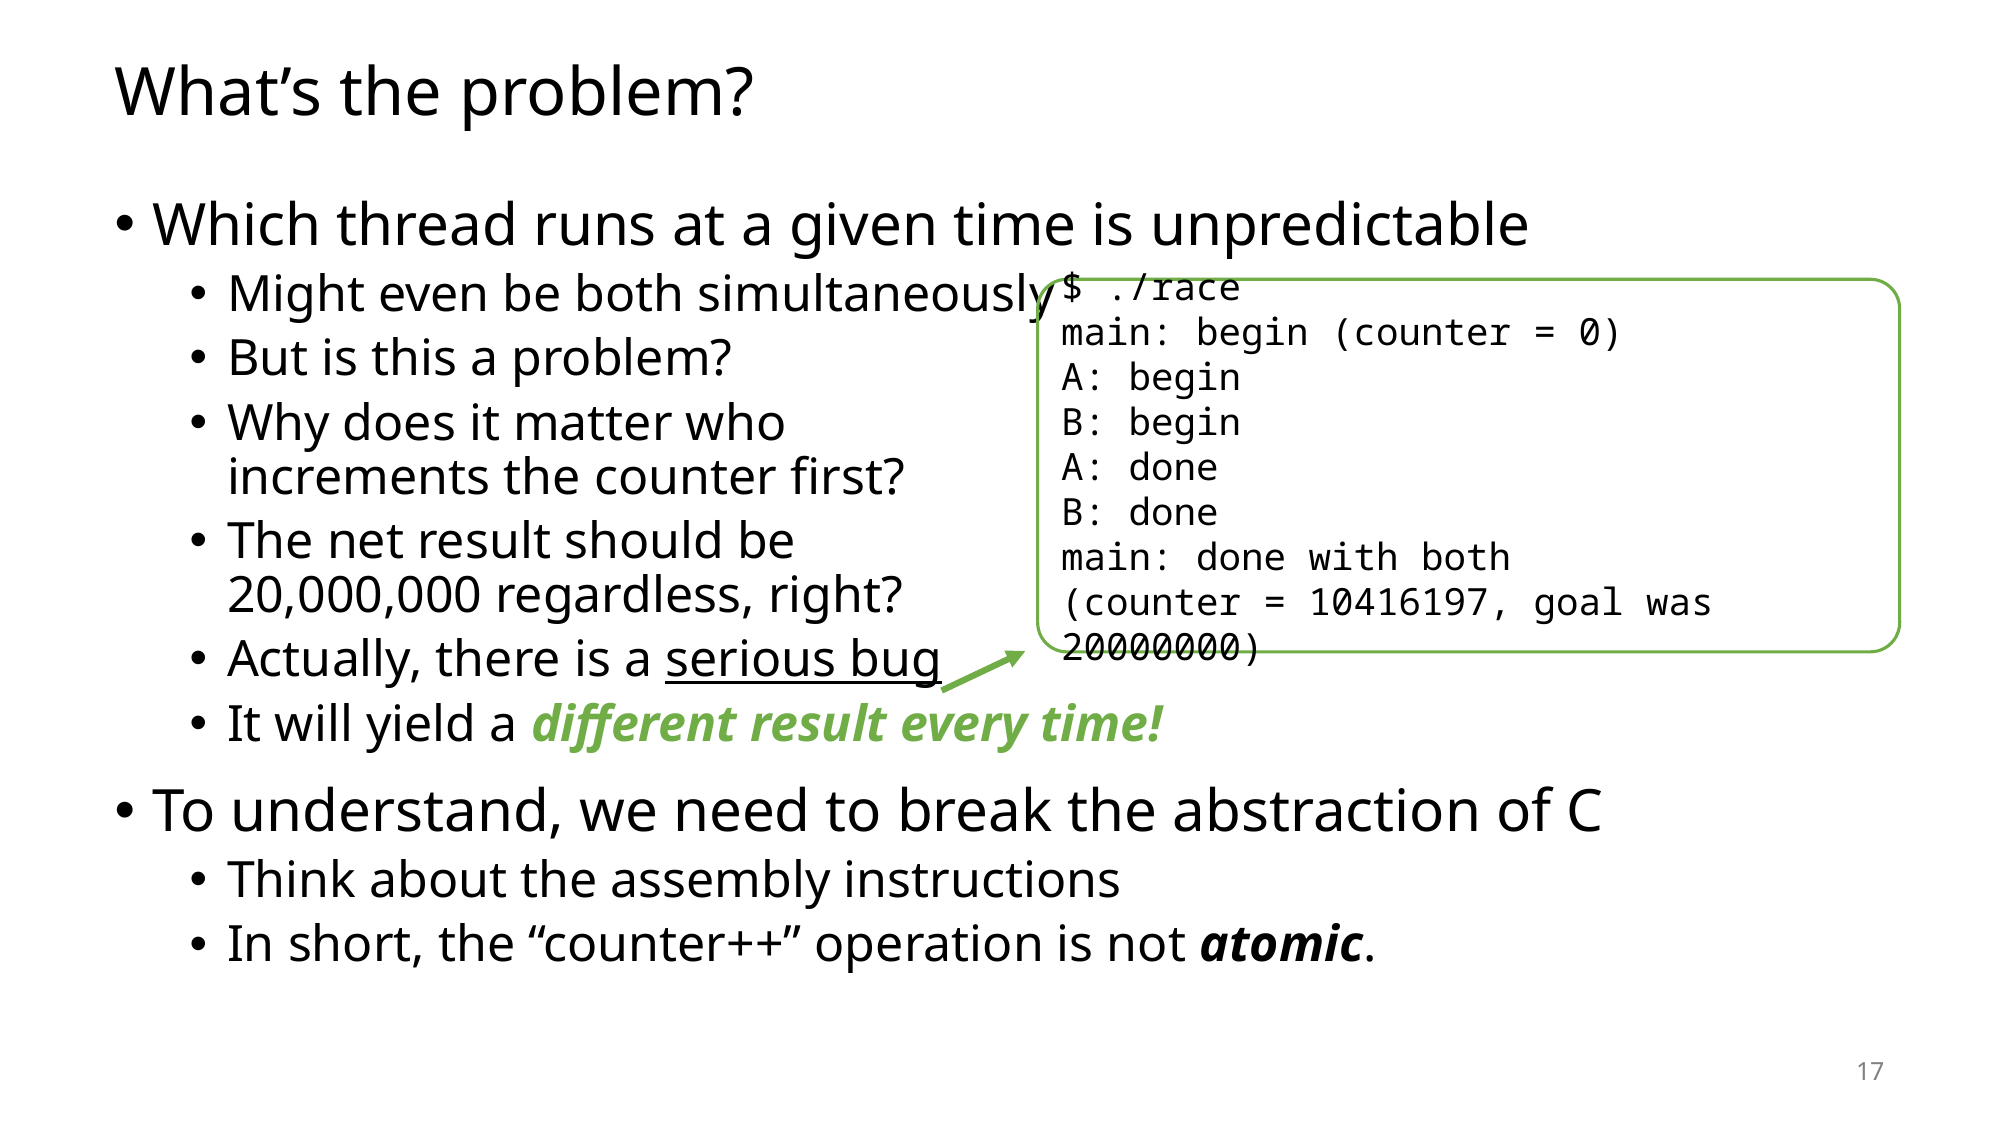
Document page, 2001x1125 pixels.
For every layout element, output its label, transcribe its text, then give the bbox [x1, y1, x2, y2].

slide_number 17 [1749, 1042, 1900, 1103]
list Which thread runs at a given time is unpredictable Might even be both simultaneously But is this a problem? Why does it matter who increments the counter first? The net result should be 20,000,000 regardless, right? Actually, there is a serious bug It will yield a different result every time! To understand, we need to break the abstraction of C Think about the assembly instructions In short, the “counter++” operation is not atomic. [99, 187, 1900, 1013]
title What’s the problem? [99, 37, 1900, 150]
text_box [941, 650, 1026, 691]
text_box $ ./race main: begin (counter = 0) A: begin B: begin A: done B: done main: done with both (counter = 10416197, goal was 20000000) [1036, 278, 1901, 653]
